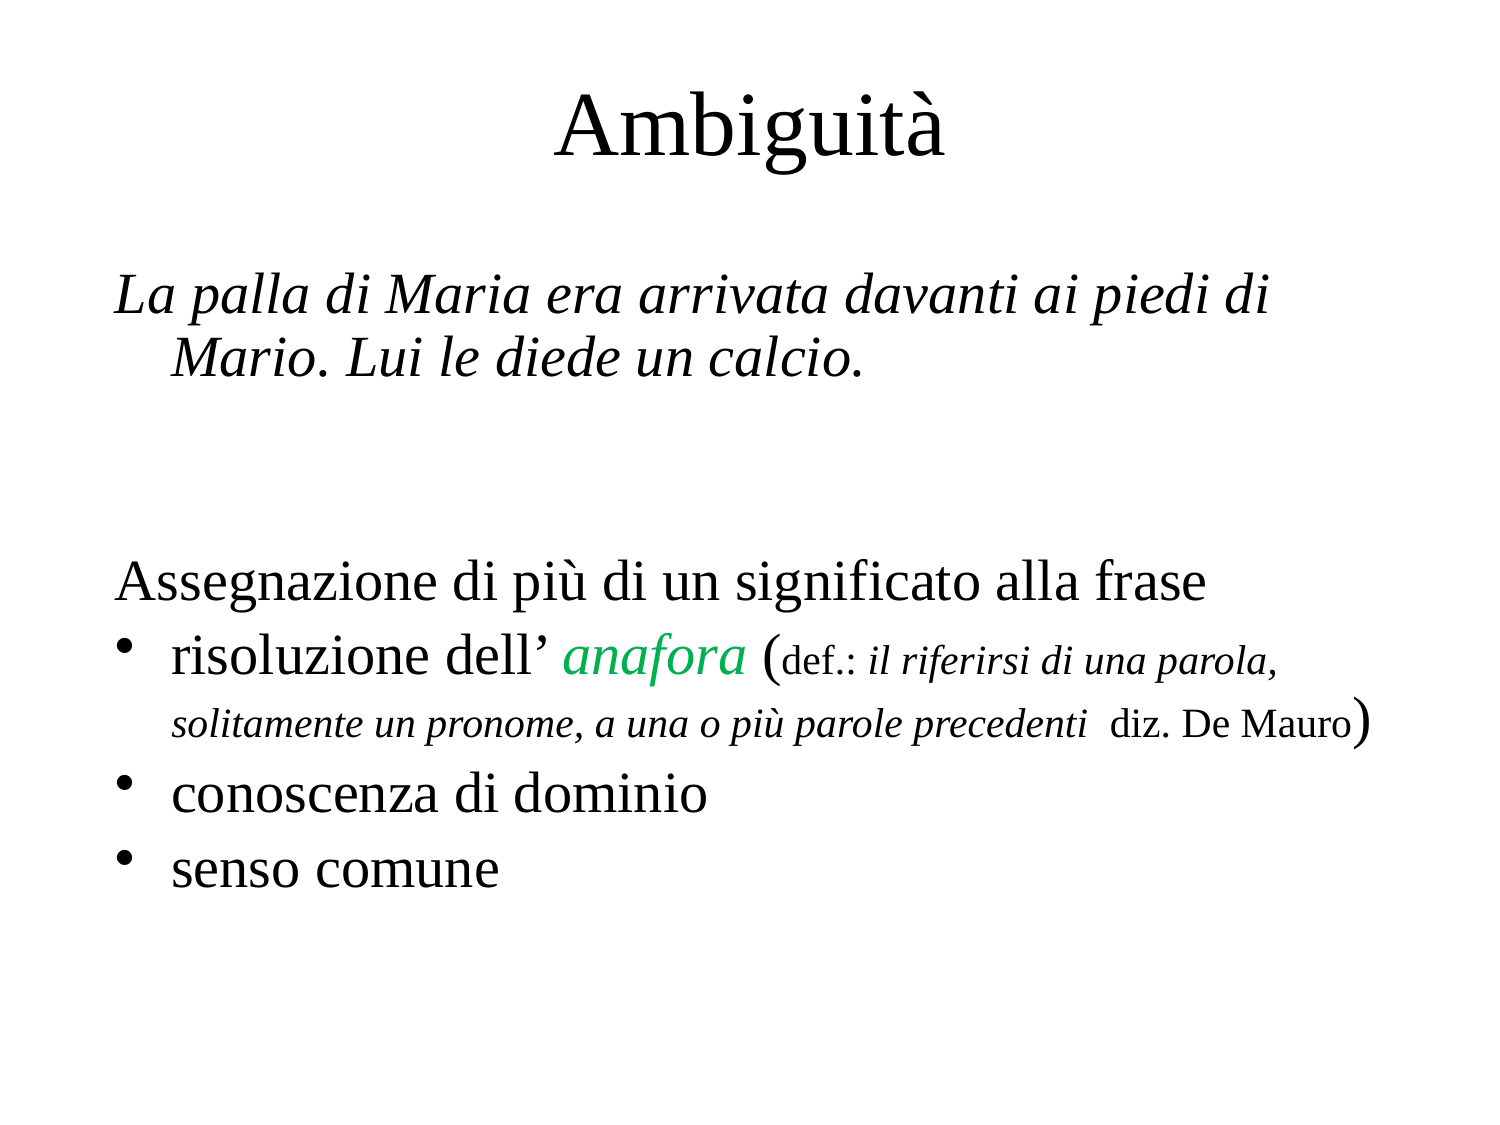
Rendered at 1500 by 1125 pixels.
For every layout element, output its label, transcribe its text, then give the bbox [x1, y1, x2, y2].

title Ambiguità [112, 24, 1388, 213]
list La palla di Maria era arrivata davanti ai piedi di Mario. Lui le diede un calcio. Assegnazione di più di un significato alla frase risoluzione dell’ anafora (def.: il riferirsi di una parola, solitamente un pronome, a una o più parole precedenti diz. De Mauro) conoscenza di dominio senso comune [99, 255, 1424, 1050]
